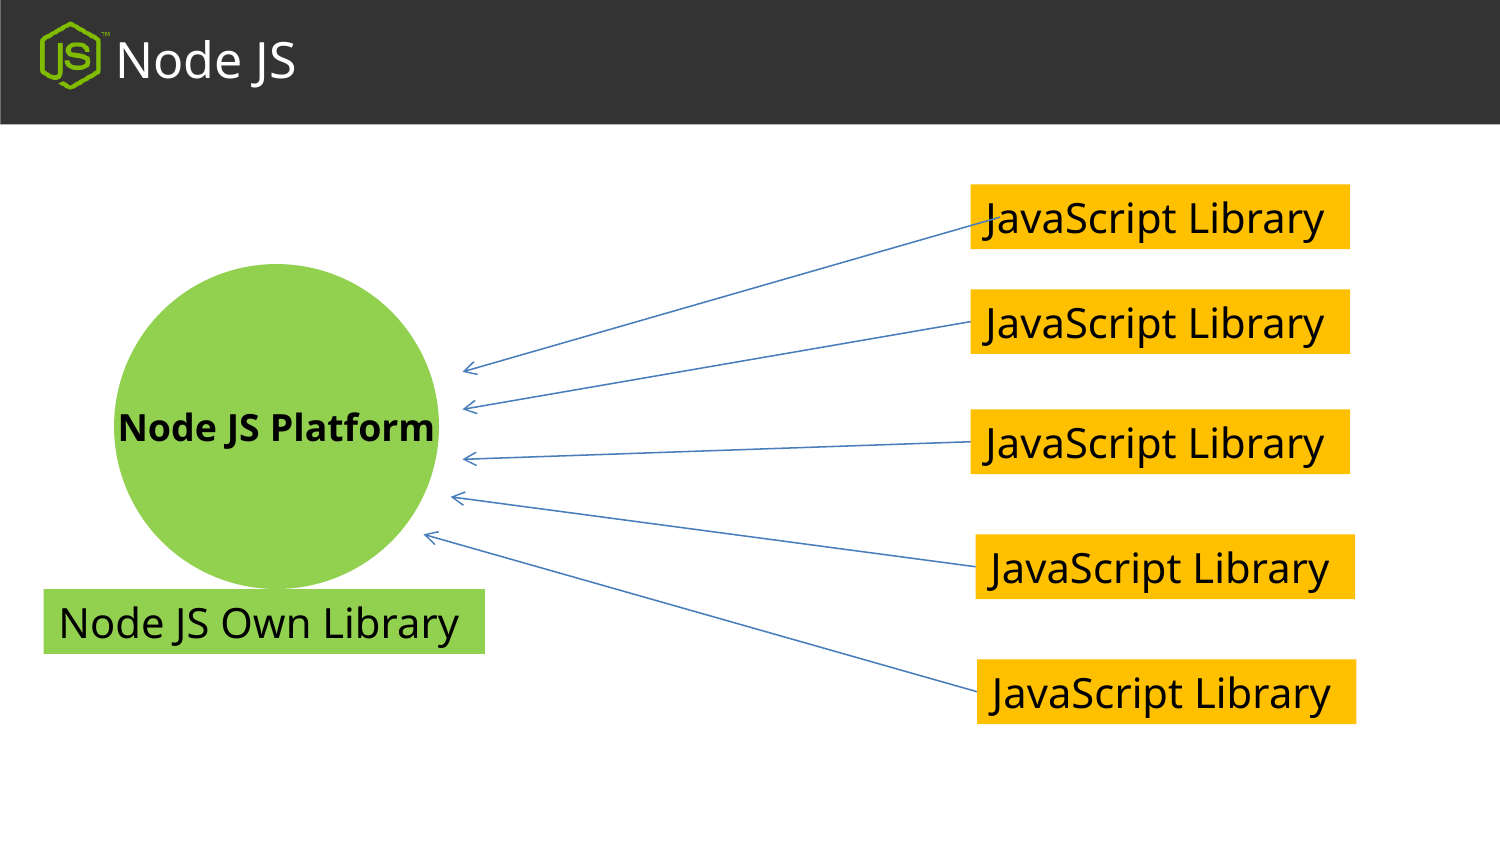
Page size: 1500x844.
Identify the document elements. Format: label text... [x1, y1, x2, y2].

text_box Node JS [100, 21, 312, 96]
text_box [423, 184, 1315, 726]
picture [0, 0, 1500, 844]
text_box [101, 263, 418, 655]
